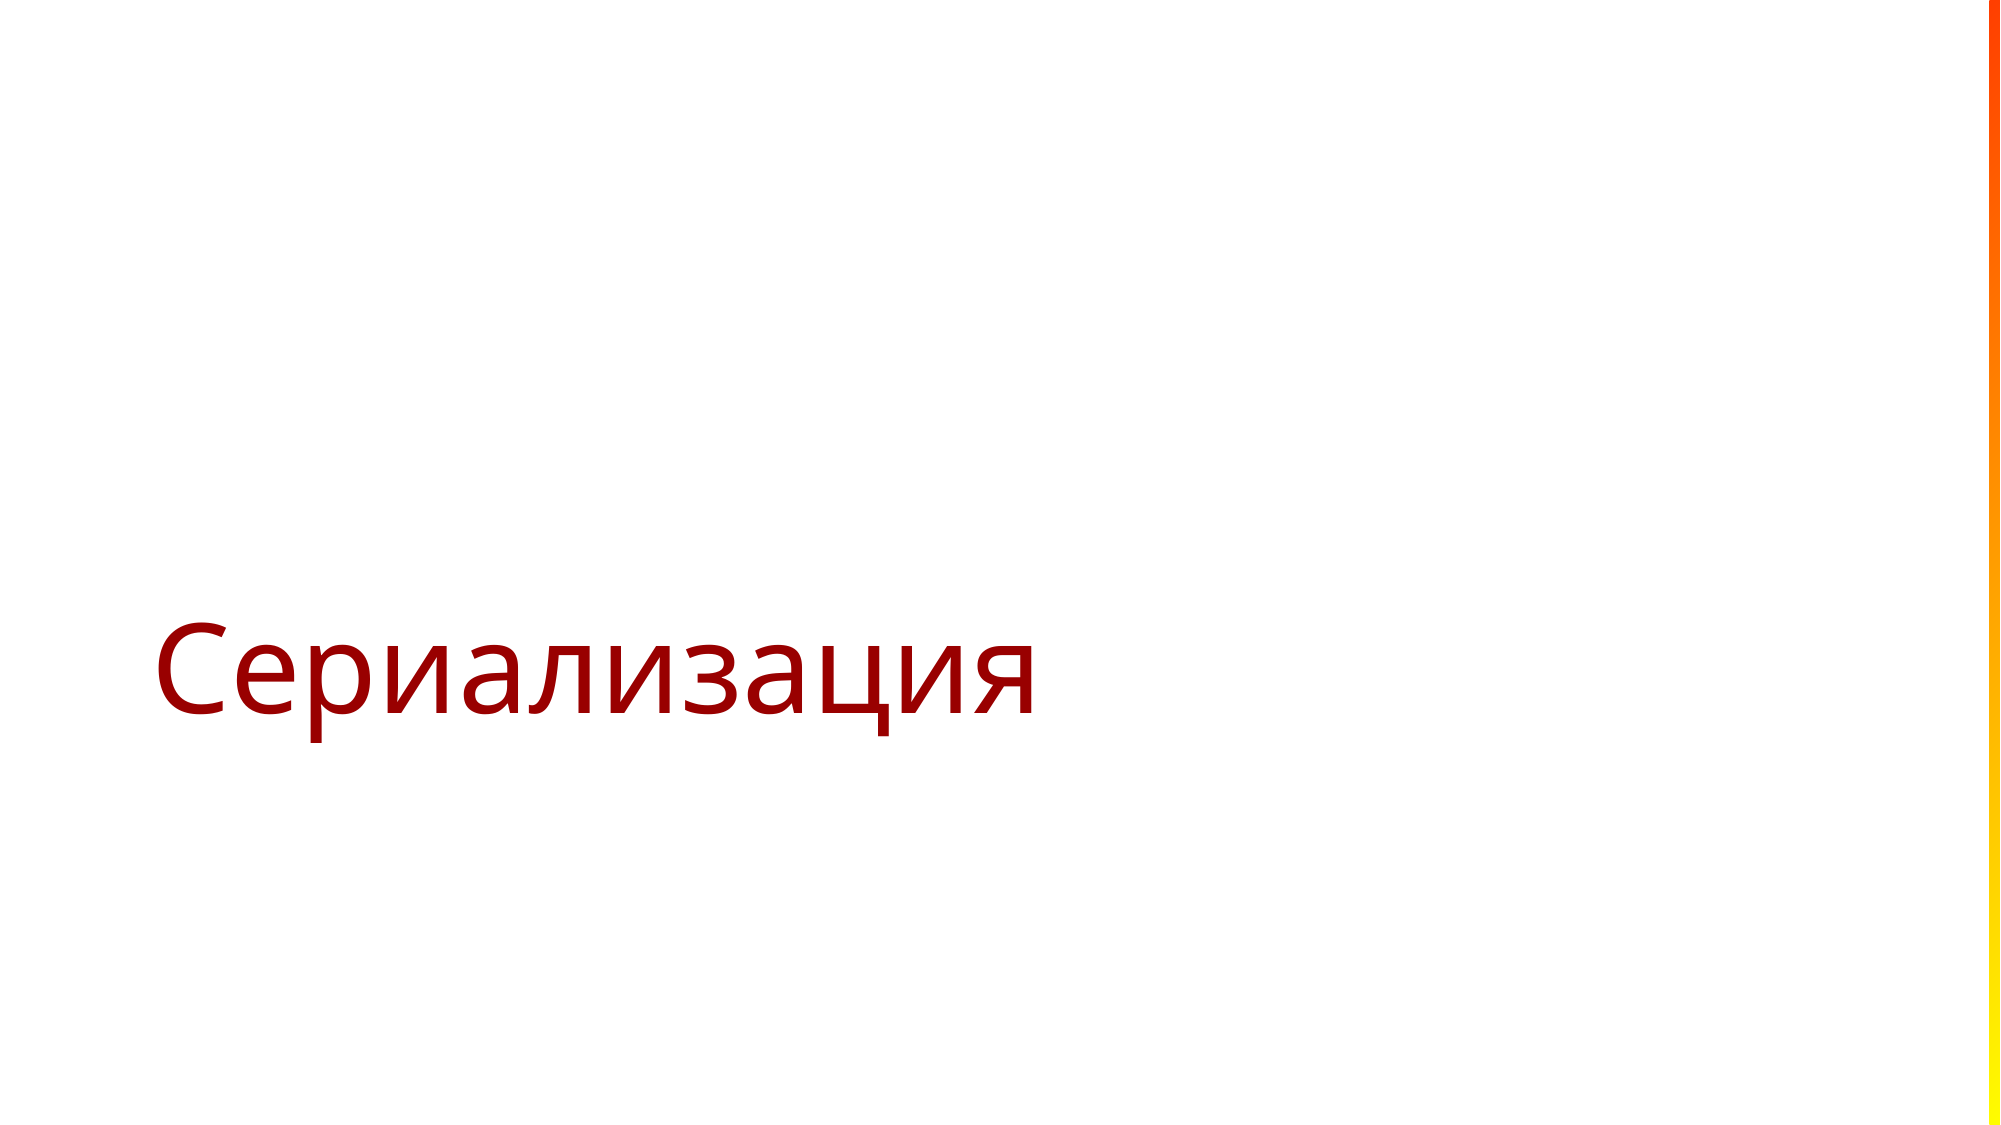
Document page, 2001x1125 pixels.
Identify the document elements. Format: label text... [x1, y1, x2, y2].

title Сериализация [136, 280, 1862, 749]
